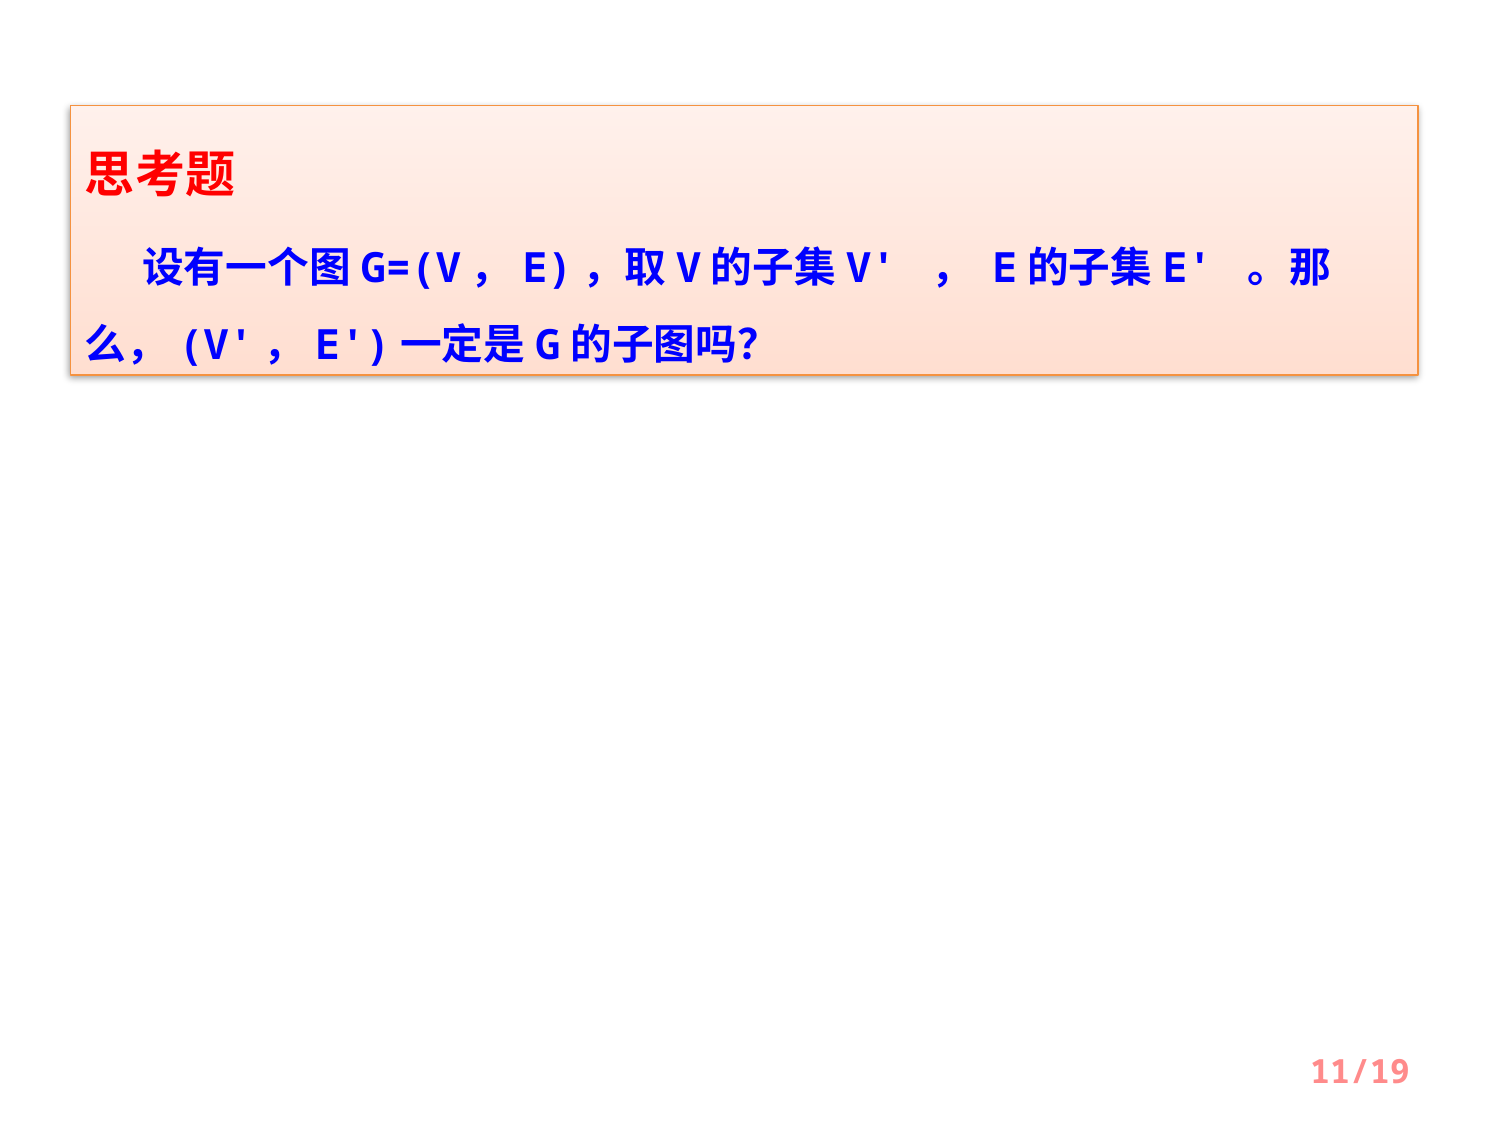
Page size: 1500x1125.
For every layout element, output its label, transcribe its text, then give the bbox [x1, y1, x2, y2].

text_box 思考题 设有一个图G=(V，E)，取V的子集V' ， E的子集E' 。那么，(V'，E')一定是G的子图吗？ [70, 105, 1419, 376]
slide_number 11/19 [1074, 1042, 1425, 1103]
